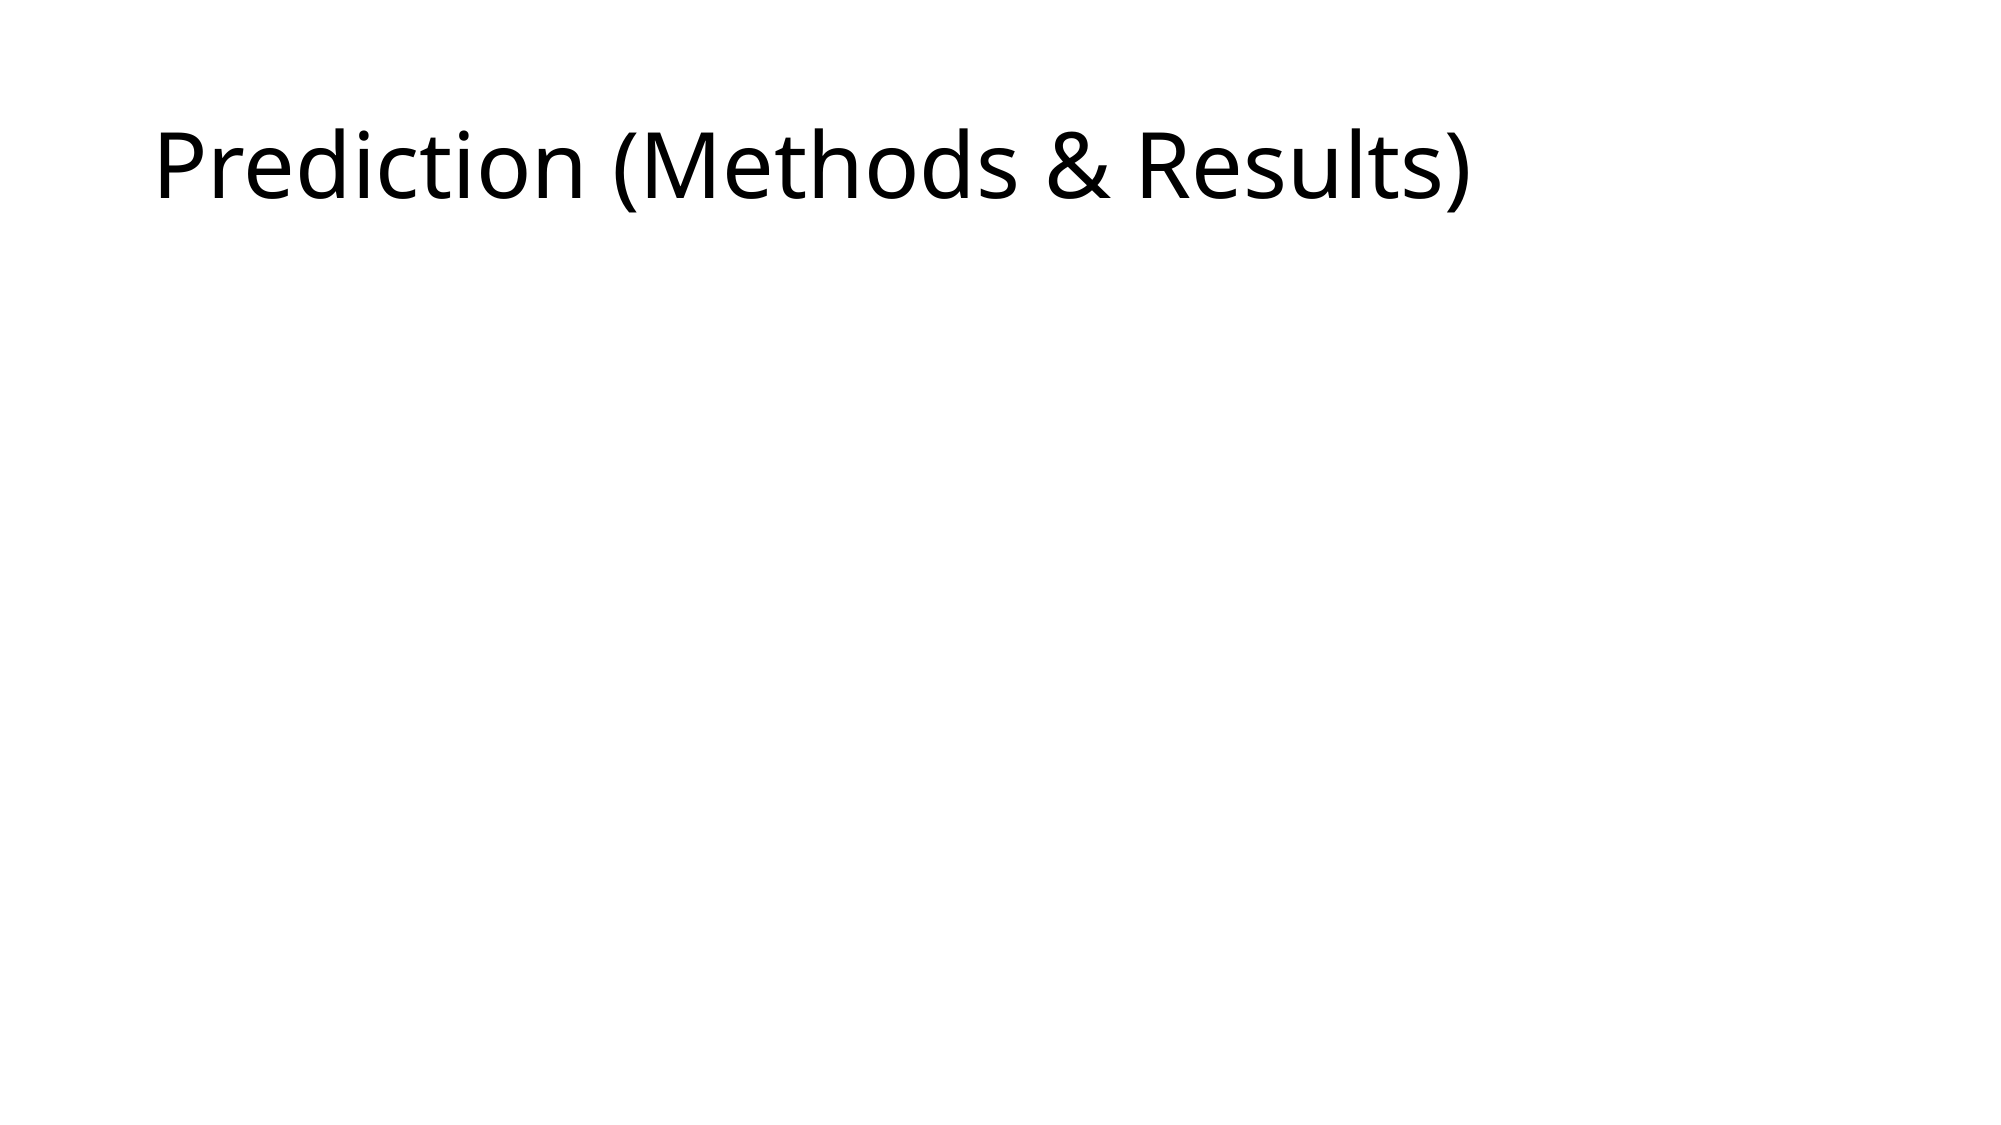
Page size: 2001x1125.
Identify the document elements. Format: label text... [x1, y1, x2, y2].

title Prediction (Methods & Results) [137, 59, 1863, 278]
